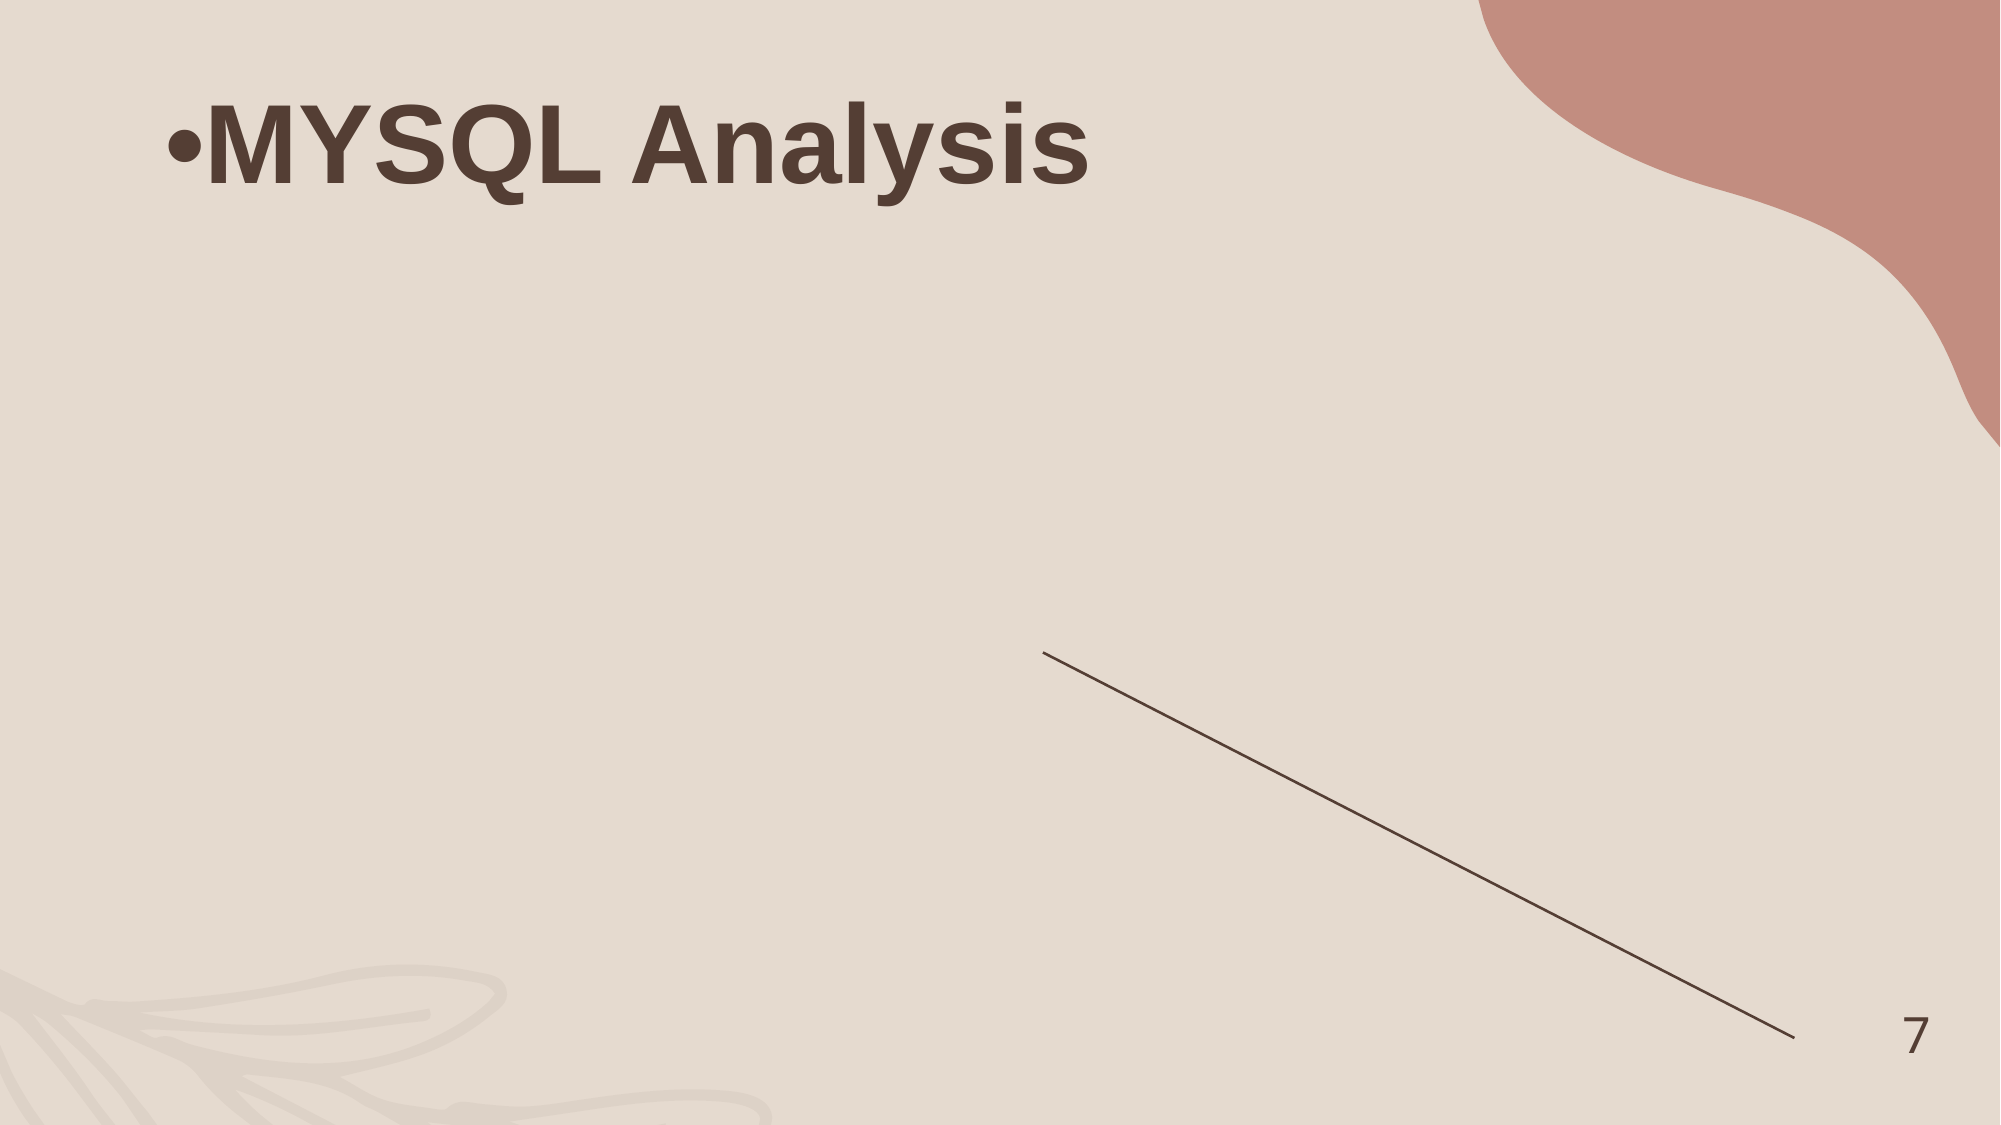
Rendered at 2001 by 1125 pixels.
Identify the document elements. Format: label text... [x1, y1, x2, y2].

slide_number 7 [1862, 964, 1971, 1112]
title •MYSQL Analysis [150, 117, 1850, 215]
